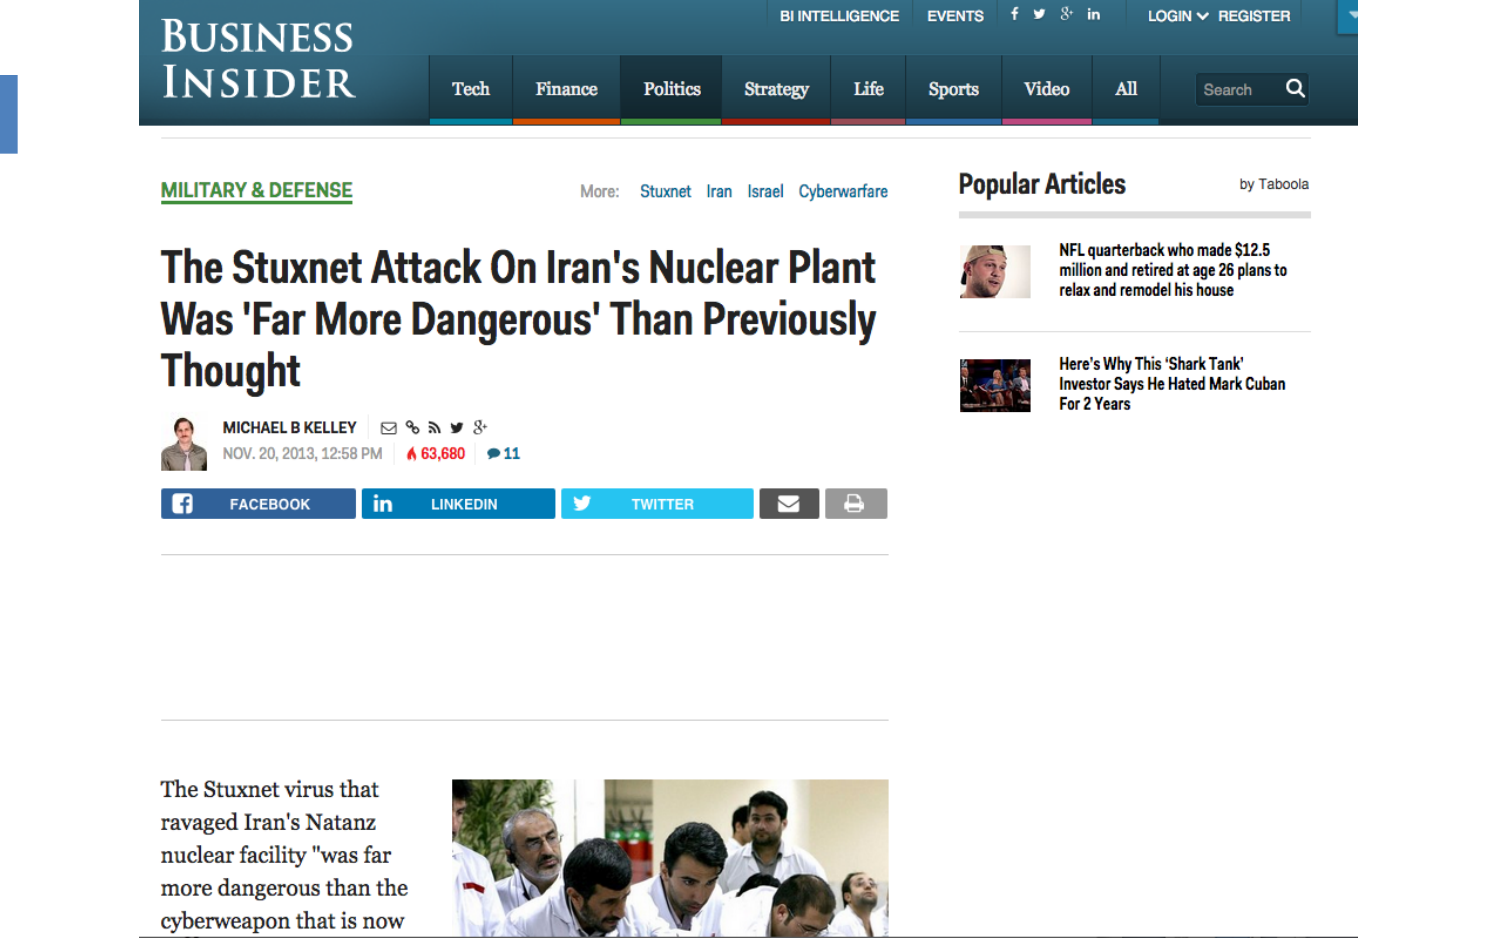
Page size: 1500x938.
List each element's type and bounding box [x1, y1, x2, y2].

picture [139, 0, 1358, 938]
